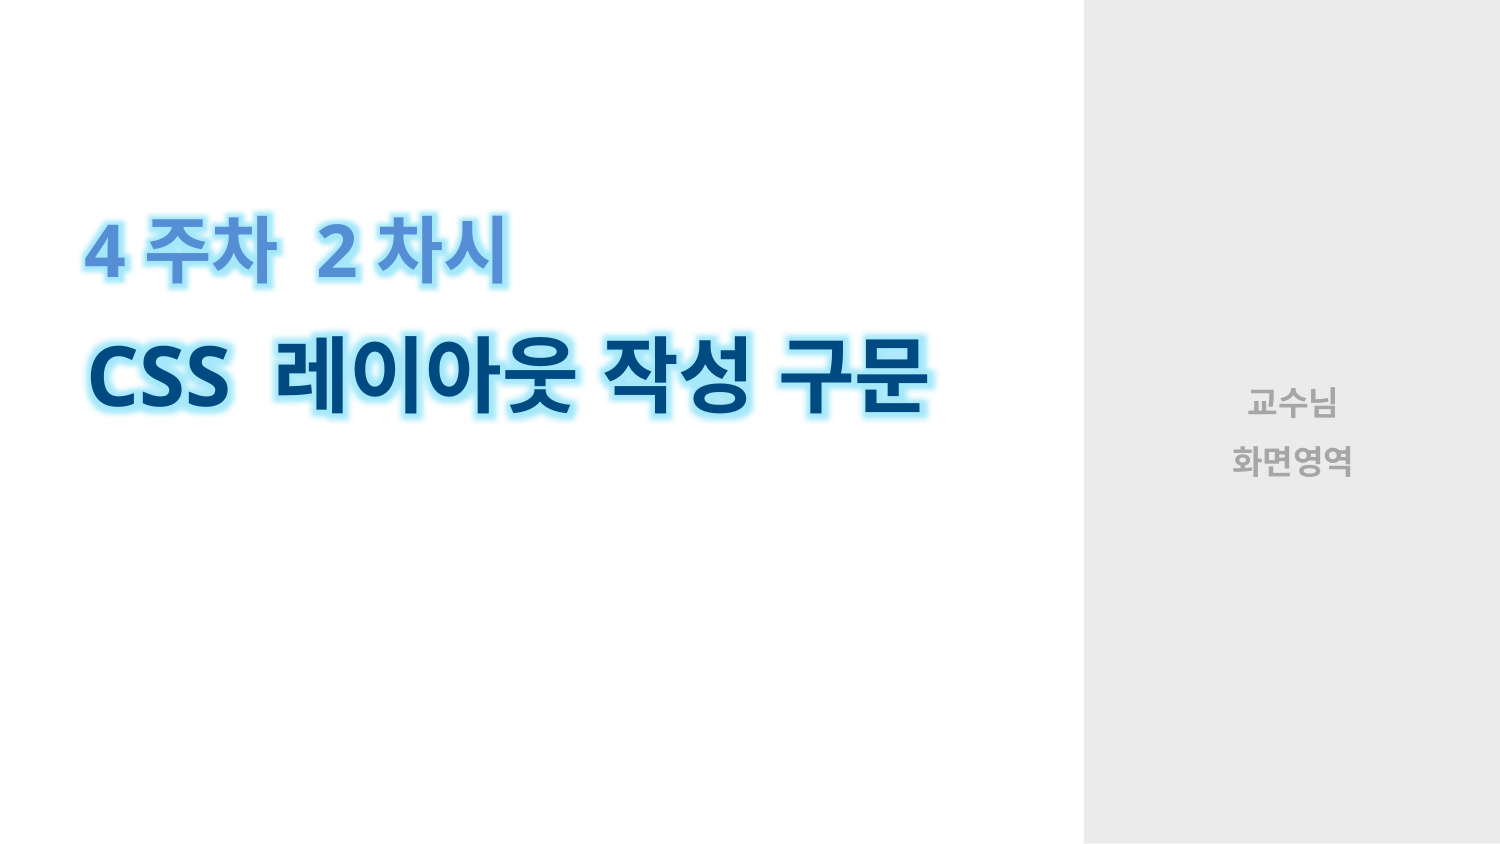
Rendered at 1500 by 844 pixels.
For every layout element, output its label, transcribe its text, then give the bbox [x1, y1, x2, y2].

text_box 4주차 2차시 [70, 183, 562, 295]
text_box CSS 레이아웃 작성 구문 [68, 303, 951, 432]
